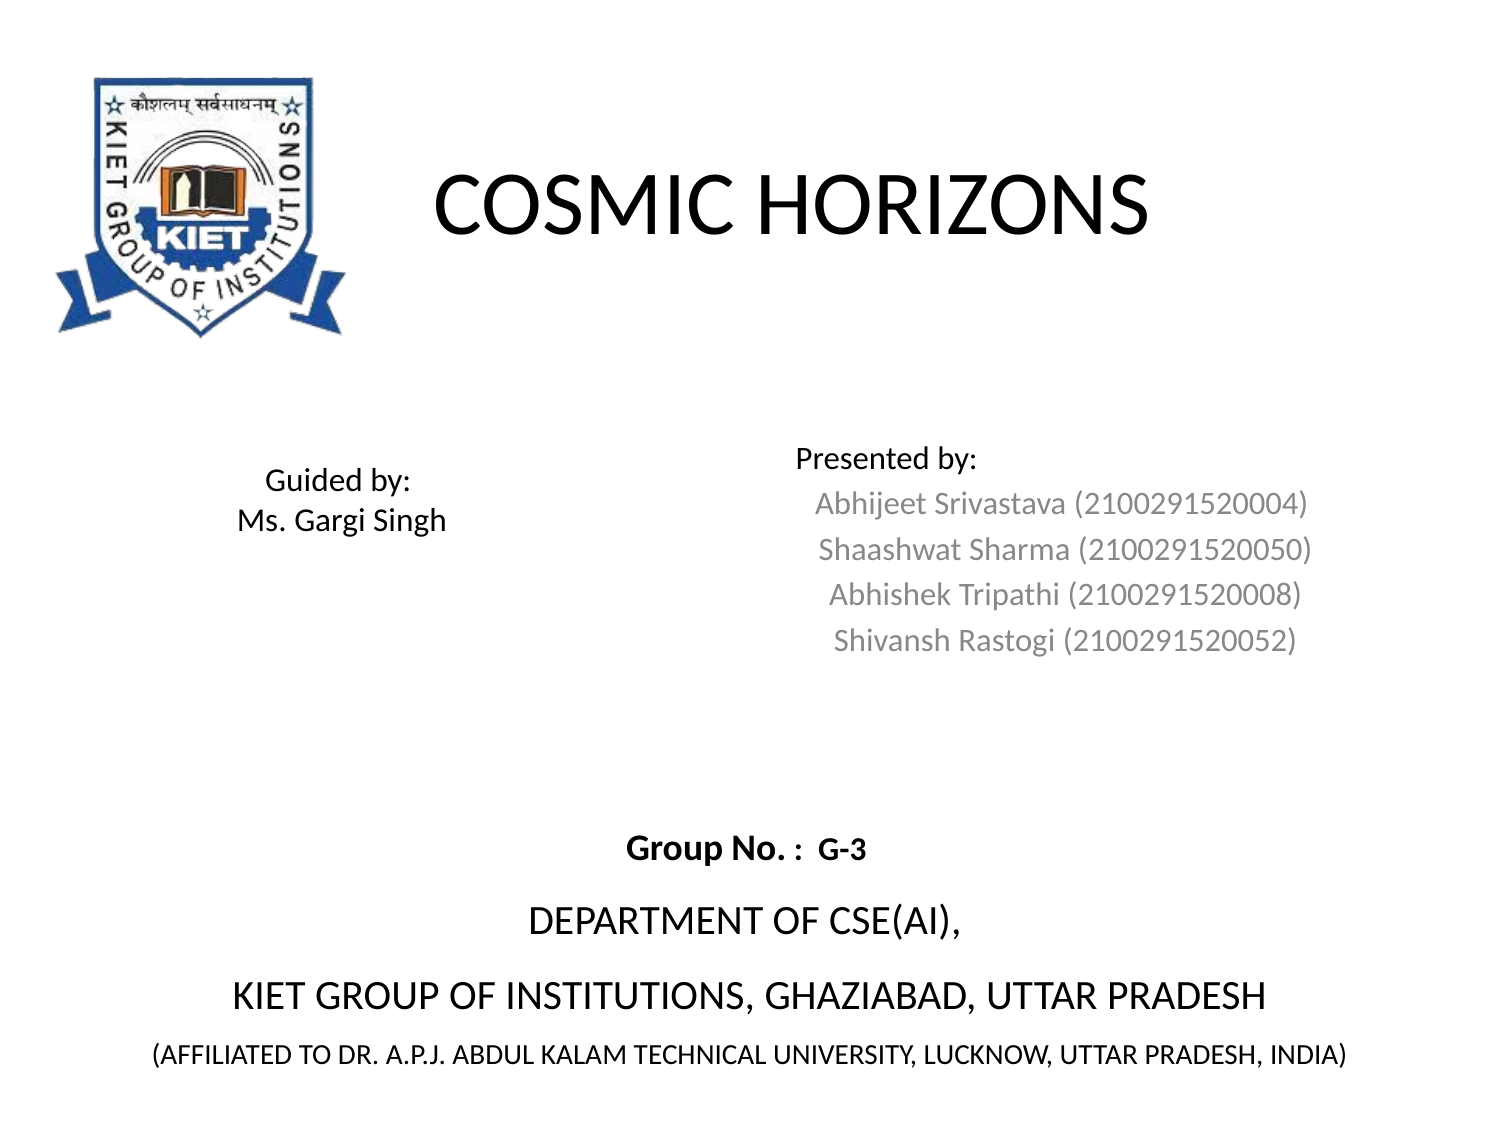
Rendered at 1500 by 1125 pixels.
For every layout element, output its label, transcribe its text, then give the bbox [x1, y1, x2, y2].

subtitle Presented by: Abhijeet Srivastava (2100291520004) Shaashwat Sharma (2100291520050) Abhishek Tripathi (2100291520008) Shivansh Rastogi (2100291520052) [540, 428, 1500, 718]
title COSMIC HORIZONS [376, 77, 1431, 320]
text_box Guided by: Ms. Gargi Singh [229, 451, 456, 546]
text_box Group No. : G-3 DEPARTMENT OF CSE(AI), KIET GROUP OF INSTITUTIONS, GHAZIABAD, UTTAR PRADESH (AFFILIATED TO DR. A.P.J. ABDUL KALAM TECHNICAL UNIVERSITY, LUCKNOW, UTTAR PRADESH, INDIA) [144, 792, 1356, 1078]
picture [28, 47, 371, 382]
